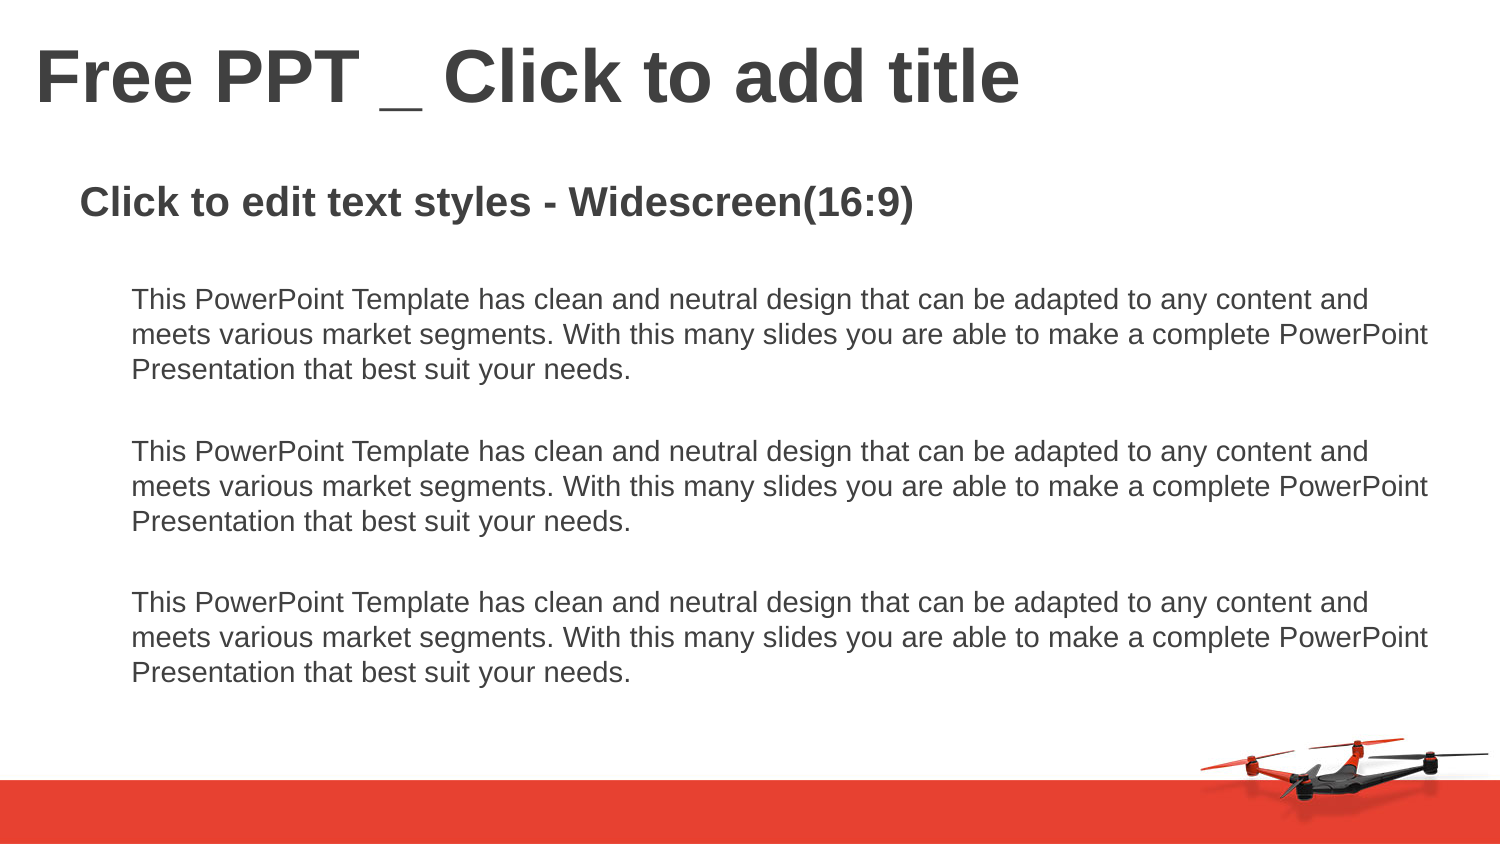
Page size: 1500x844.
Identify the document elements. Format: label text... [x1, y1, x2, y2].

list Click to edit text styles - Widescreen(16:9) [64, 161, 1459, 238]
list This PowerPoint Template has clean and neutral design that can be adapted to any content and meets various market segments. With this many slides you are able to make a complete PowerPoint Presentation that best suit your needs. This PowerPoint Template has clean and neutral design that can be adapted to any content and meets various market segments. With this many slides you are able to make a complete PowerPoint Presentation that best suit your needs. This PowerPoint Template has clean and neutral design that can be adapted to any content and meets various market segments. With this many slides you are able to make a complete PowerPoint Presentation that best suit your needs. [66, 273, 1461, 765]
title Free PPT _ Click to add title [0, 0, 1500, 146]
picture [0, 146, 1500, 844]
